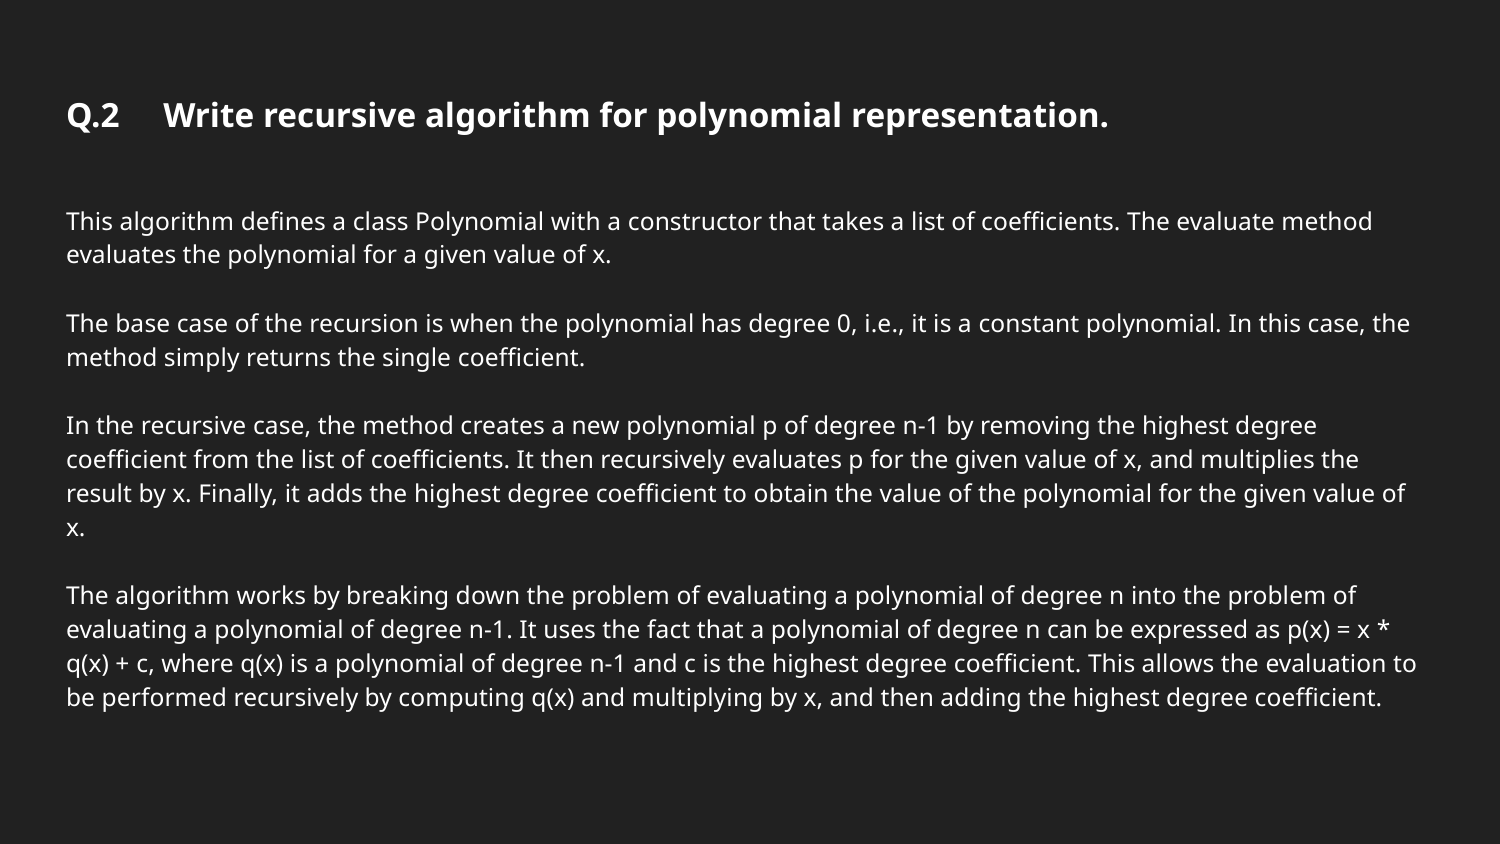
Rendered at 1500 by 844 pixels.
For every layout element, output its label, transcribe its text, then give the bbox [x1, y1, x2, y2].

list This algorithm defines a class Polynomial with a constructor that takes a list of coefficients. The evaluate method evaluates the polynomial for a given value of x. The base case of the recursion is when the polynomial has degree 0, i.e., it is a constant polynomial. In this case, the method simply returns the single coefficient. In the recursive case, the method creates a new polynomial p of degree n-1 by removing the highest degree coefficient from the list of coefficients. It then recursively evaluates p for the given value of x, and multiplies the result by x. Finally, it adds the highest degree coefficient to obtain the value of the polynomial for the given value of x. The algorithm works by breaking down the problem of evaluating a polynomial of degree n into the problem of evaluating a polynomial of degree n-1. It uses the fact that a polynomial of degree n can be expressed as p(x) = x * q(x) + c, where q(x) is a polynomial of degree n-1 and c is the highest degree coefficient. This allows the evaluation to be performed recursively by computing q(x) and multiplying by x, and then adding the highest degree coefficient. [51, 166, 1449, 791]
title Q.2 Write recursive algorithm for polynomial representation. [51, 72, 1449, 166]
